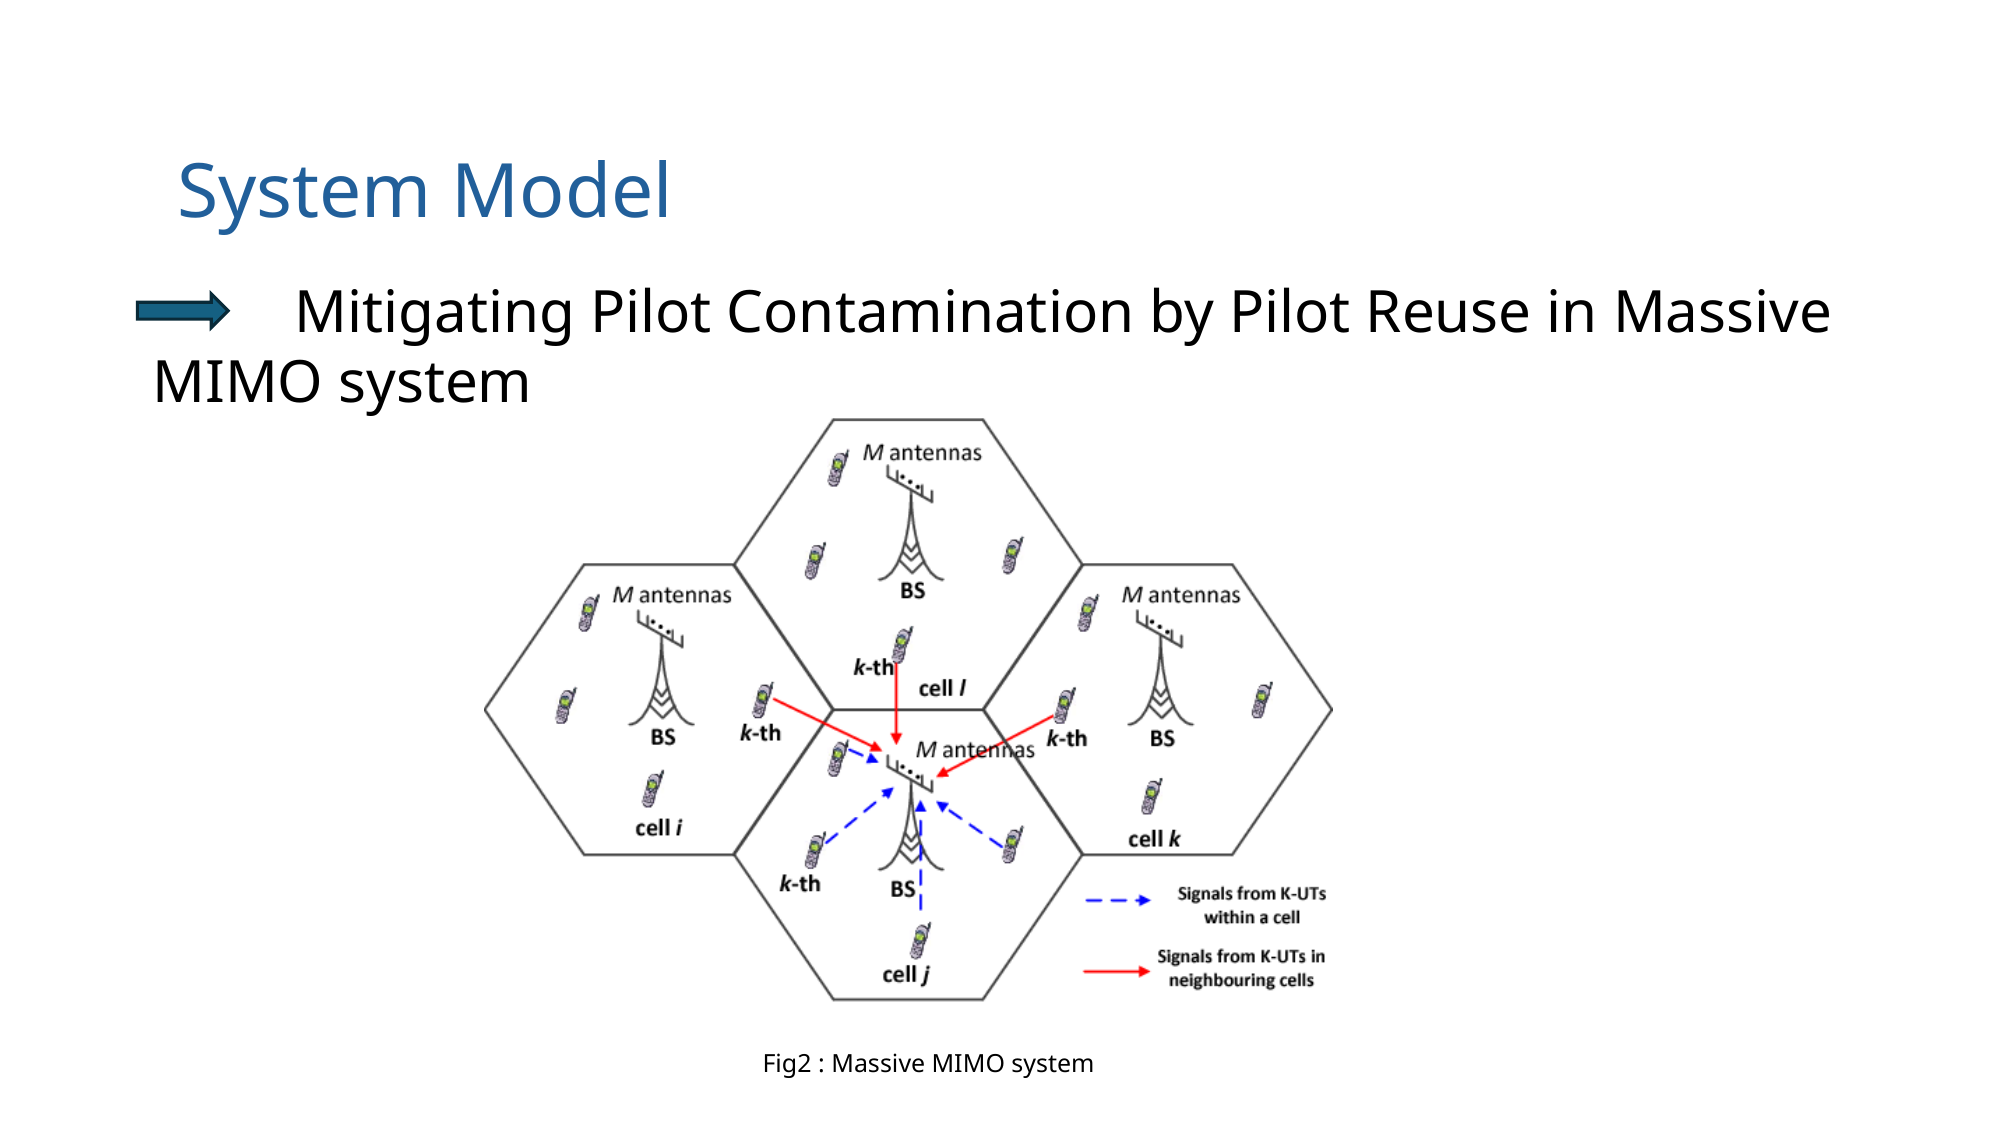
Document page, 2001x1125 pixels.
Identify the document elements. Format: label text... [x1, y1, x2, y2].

title Mitigating Pilot Contamination by Pilot Reuse in Massive MIMO system [137, 225, 1863, 443]
text_box [135, 290, 231, 332]
text_box Fig2 : Massive MIMO system [747, 1040, 1371, 1085]
text_box System Model [162, 84, 1888, 303]
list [484, 416, 1334, 1004]
